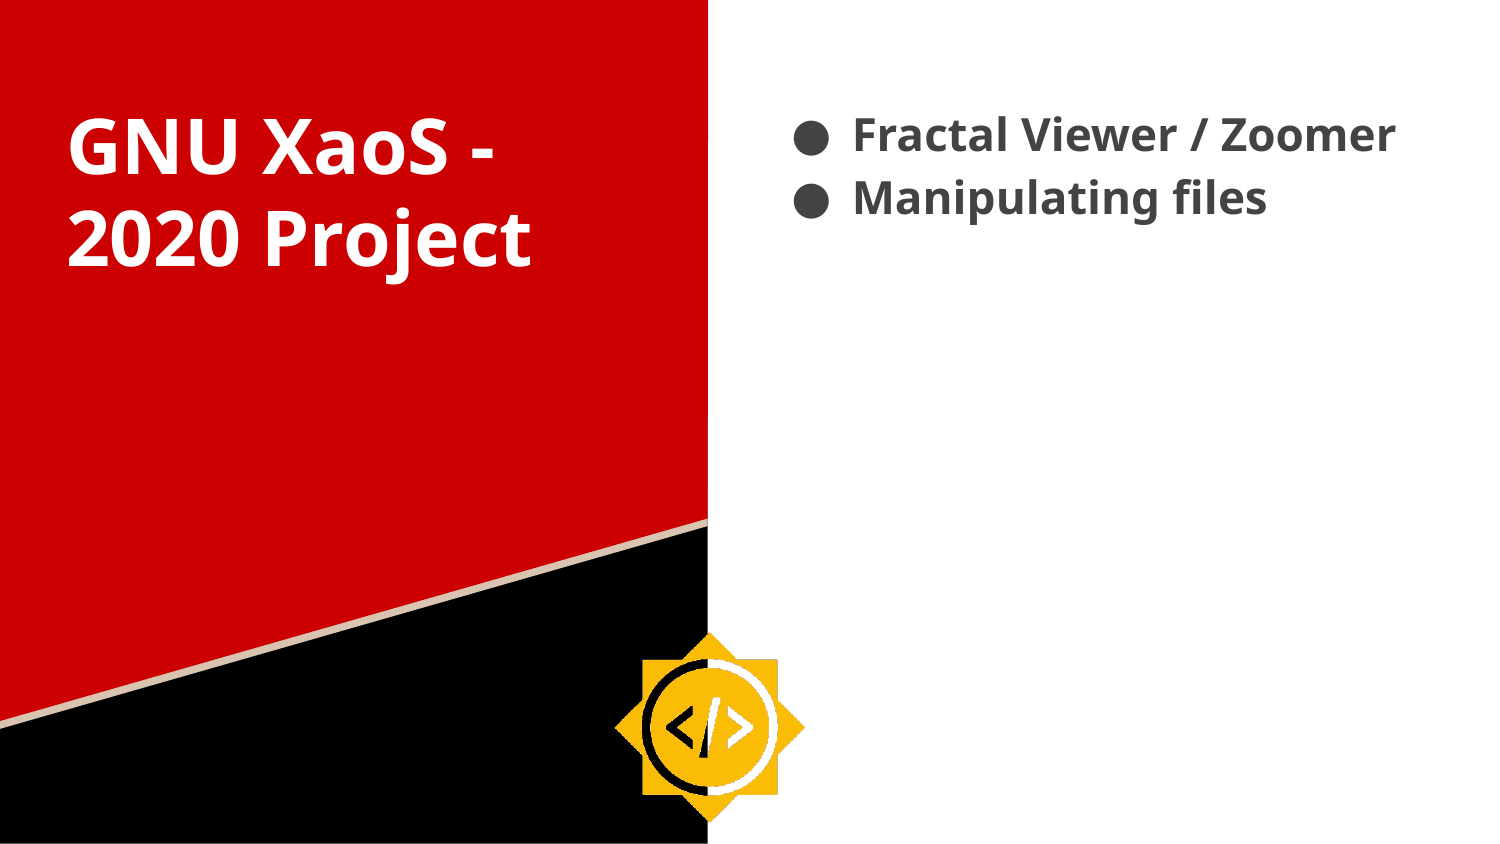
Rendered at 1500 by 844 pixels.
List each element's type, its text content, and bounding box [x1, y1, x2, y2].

list Fractal Viewer / Zoomer Manipulating files [761, 82, 1446, 755]
picture [578, 623, 839, 844]
title GNU XaoS - 2020 Project [51, 82, 660, 494]
